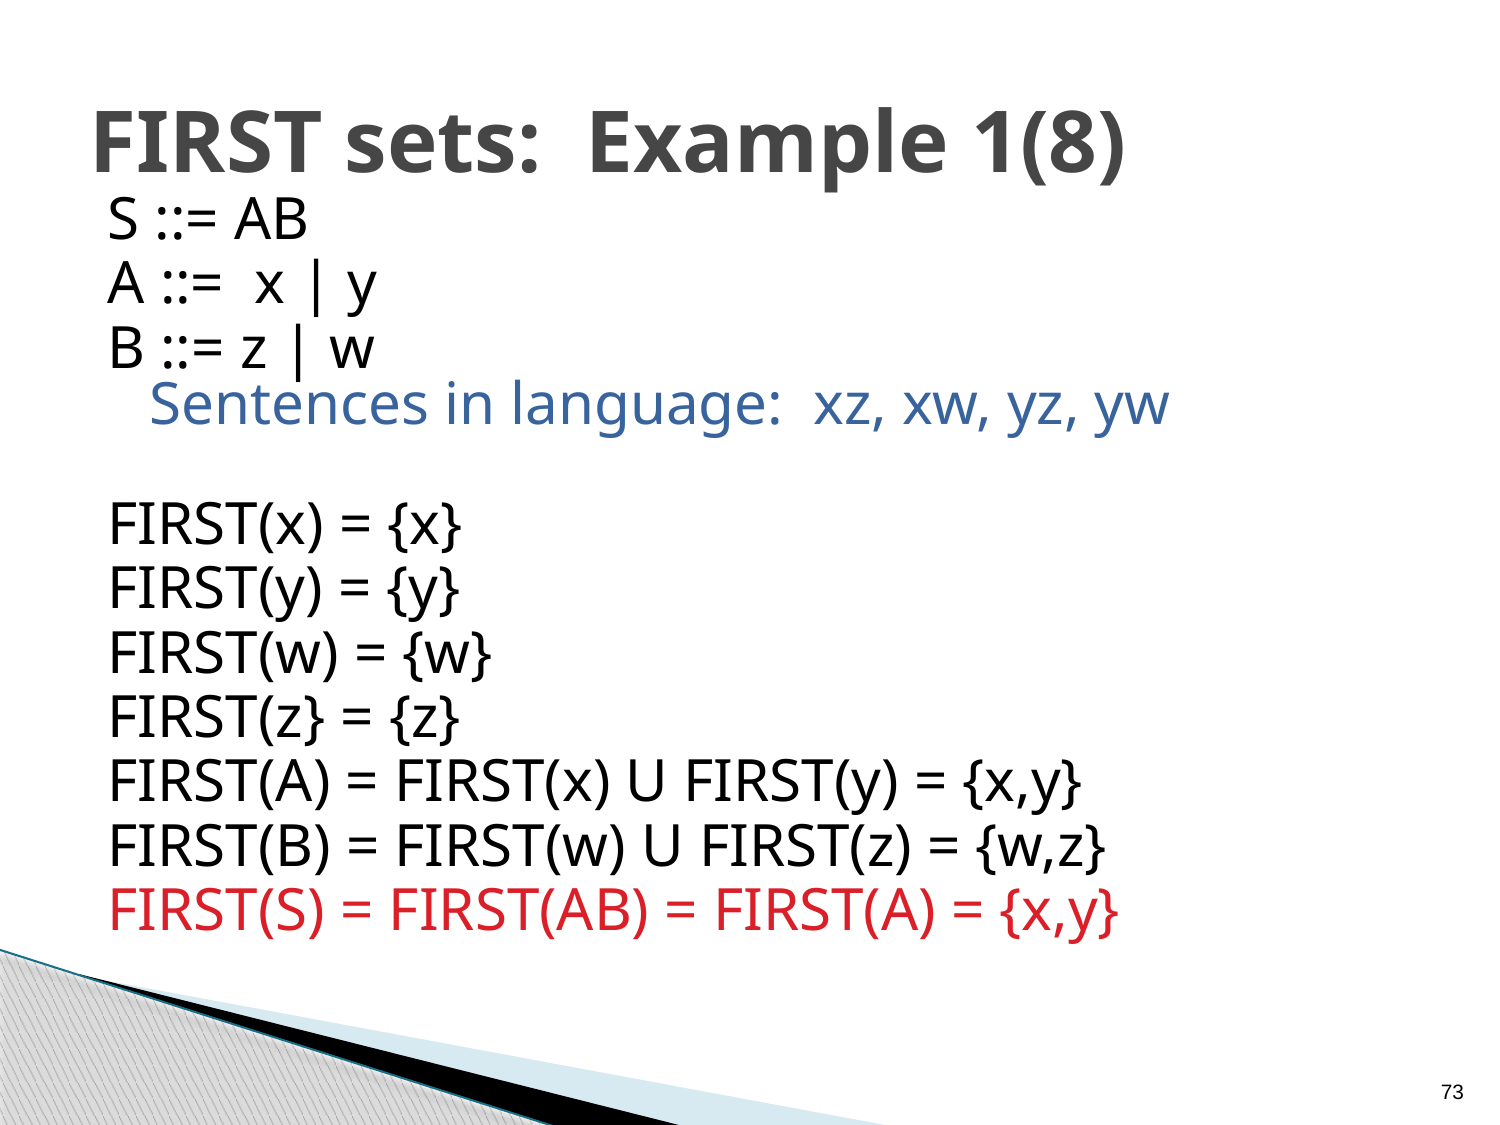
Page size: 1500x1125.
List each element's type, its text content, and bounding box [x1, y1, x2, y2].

list S ::= AB A ::= x | y B ::= z | w Sentences in language: xz, xw, yz, yw FIRST(x) = {x} FIRST(y) = {y} FIRST(w) = {w} FIRST(z} = {z} FIRST(A) = FIRST(x) U FIRST(y) = {x,y} FIRST(B) = FIRST(w) U FIRST(z) = {w,z} FIRST(S) = FIRST(AB) = FIRST(A) = {x,y} [75, 233, 1425, 1088]
slide_number 73 [1418, 1051, 1479, 1112]
title FIRST sets: Example 1(8) [75, 45, 1425, 233]
